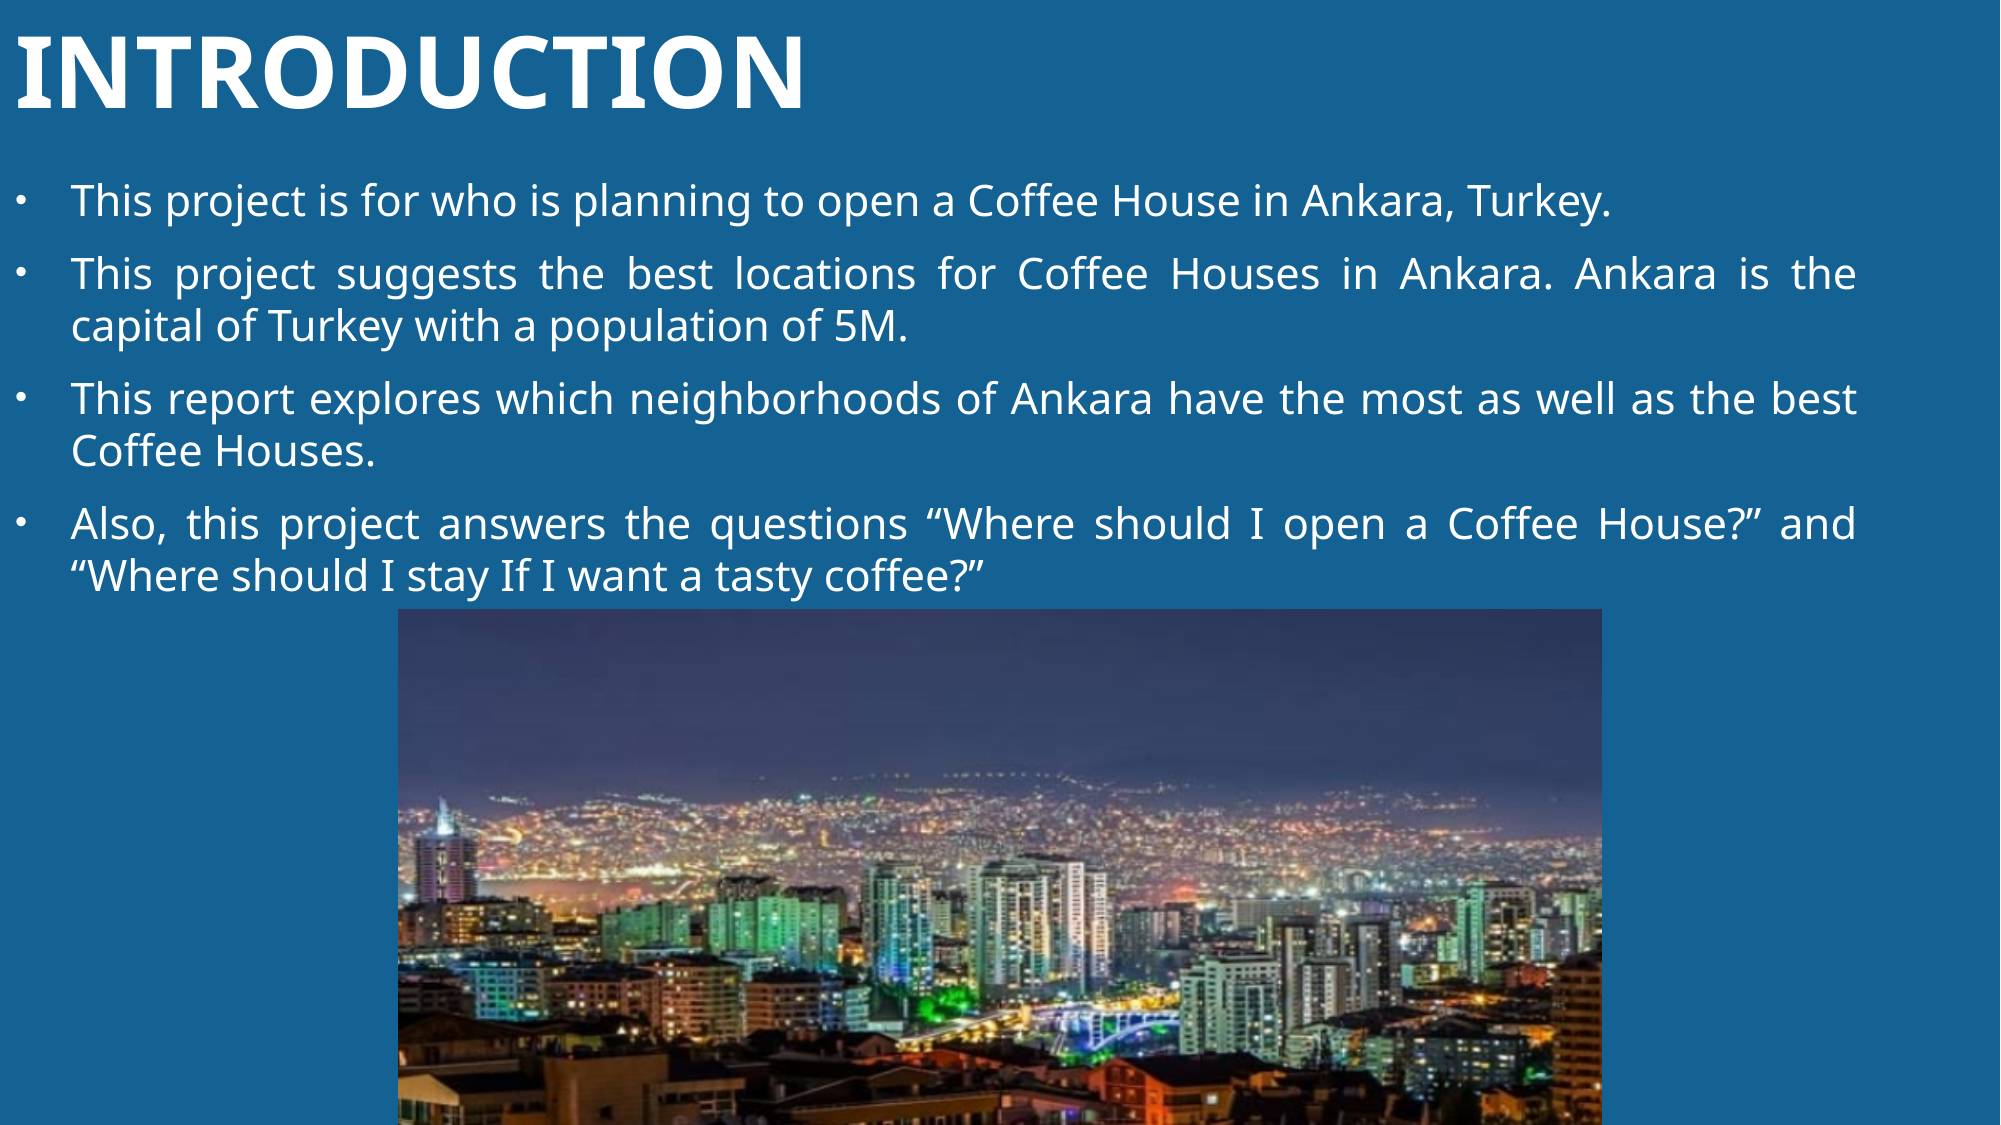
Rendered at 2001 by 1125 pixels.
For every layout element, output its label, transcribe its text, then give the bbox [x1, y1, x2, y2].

subtitle This project is for who is planning to open a Coffee House in Ankara, Turkey. This project suggests the best locations for Coffee Houses in Ankara. Ankara is the capital of Turkey with a population of 5M. This report explores which neighborhoods of Ankara have the most as well as the best Coffee Houses. Also, this project answers the questions “Where should I open a Coffee House?” and “Where should I stay If I want a tasty coffee?” [0, 165, 1874, 610]
title Introduction [0, 0, 1422, 165]
picture [398, 609, 1602, 1125]
